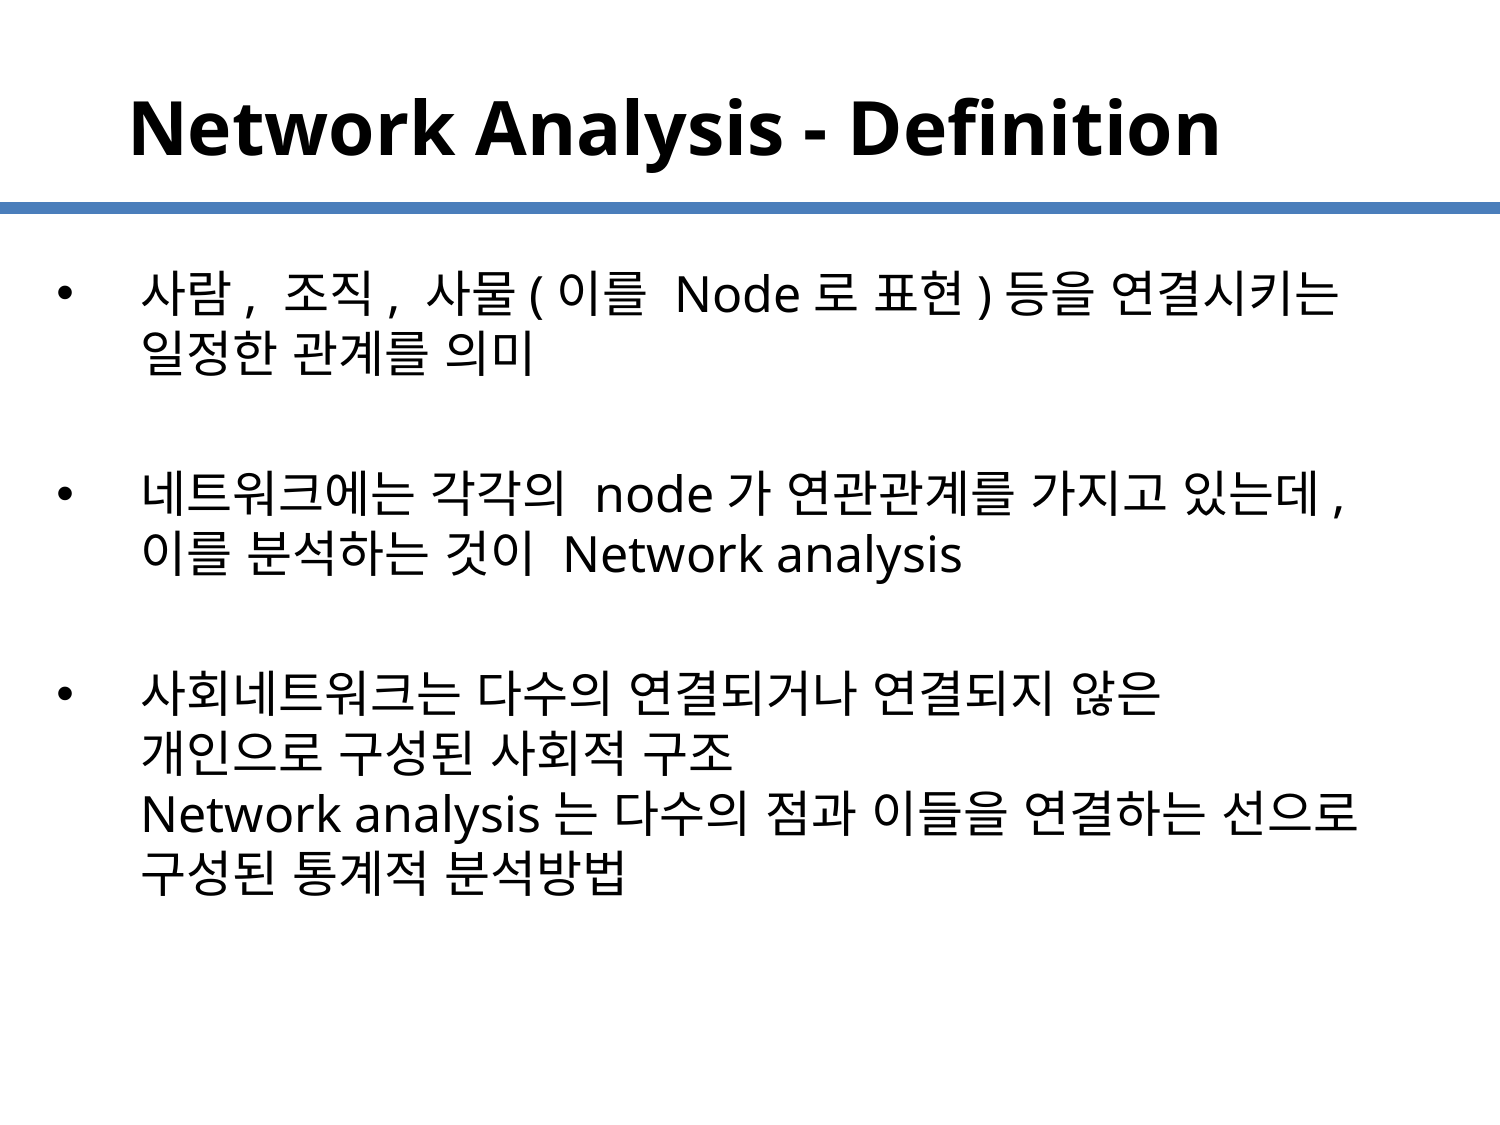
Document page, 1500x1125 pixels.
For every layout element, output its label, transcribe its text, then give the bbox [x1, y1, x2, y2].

subtitle 사람, 조직, 사물(이를 Node로 표현)등을 연결시키는 일정한 관계를 의미 네트워크에는 각각의 node가 연관관계를 가지고 있는데, 이를 분석하는 것이 Network analysis 사회네트워크는 다수의 연결되거나 연결되지 않은 개인으로 구성된 사회적 구조 Network analysis는 다수의 점과 이들을 연결하는 선으로 구성된 통계적 분석방법 [41, 255, 1436, 1071]
title Network Analysis - Definition [112, 78, 1388, 173]
